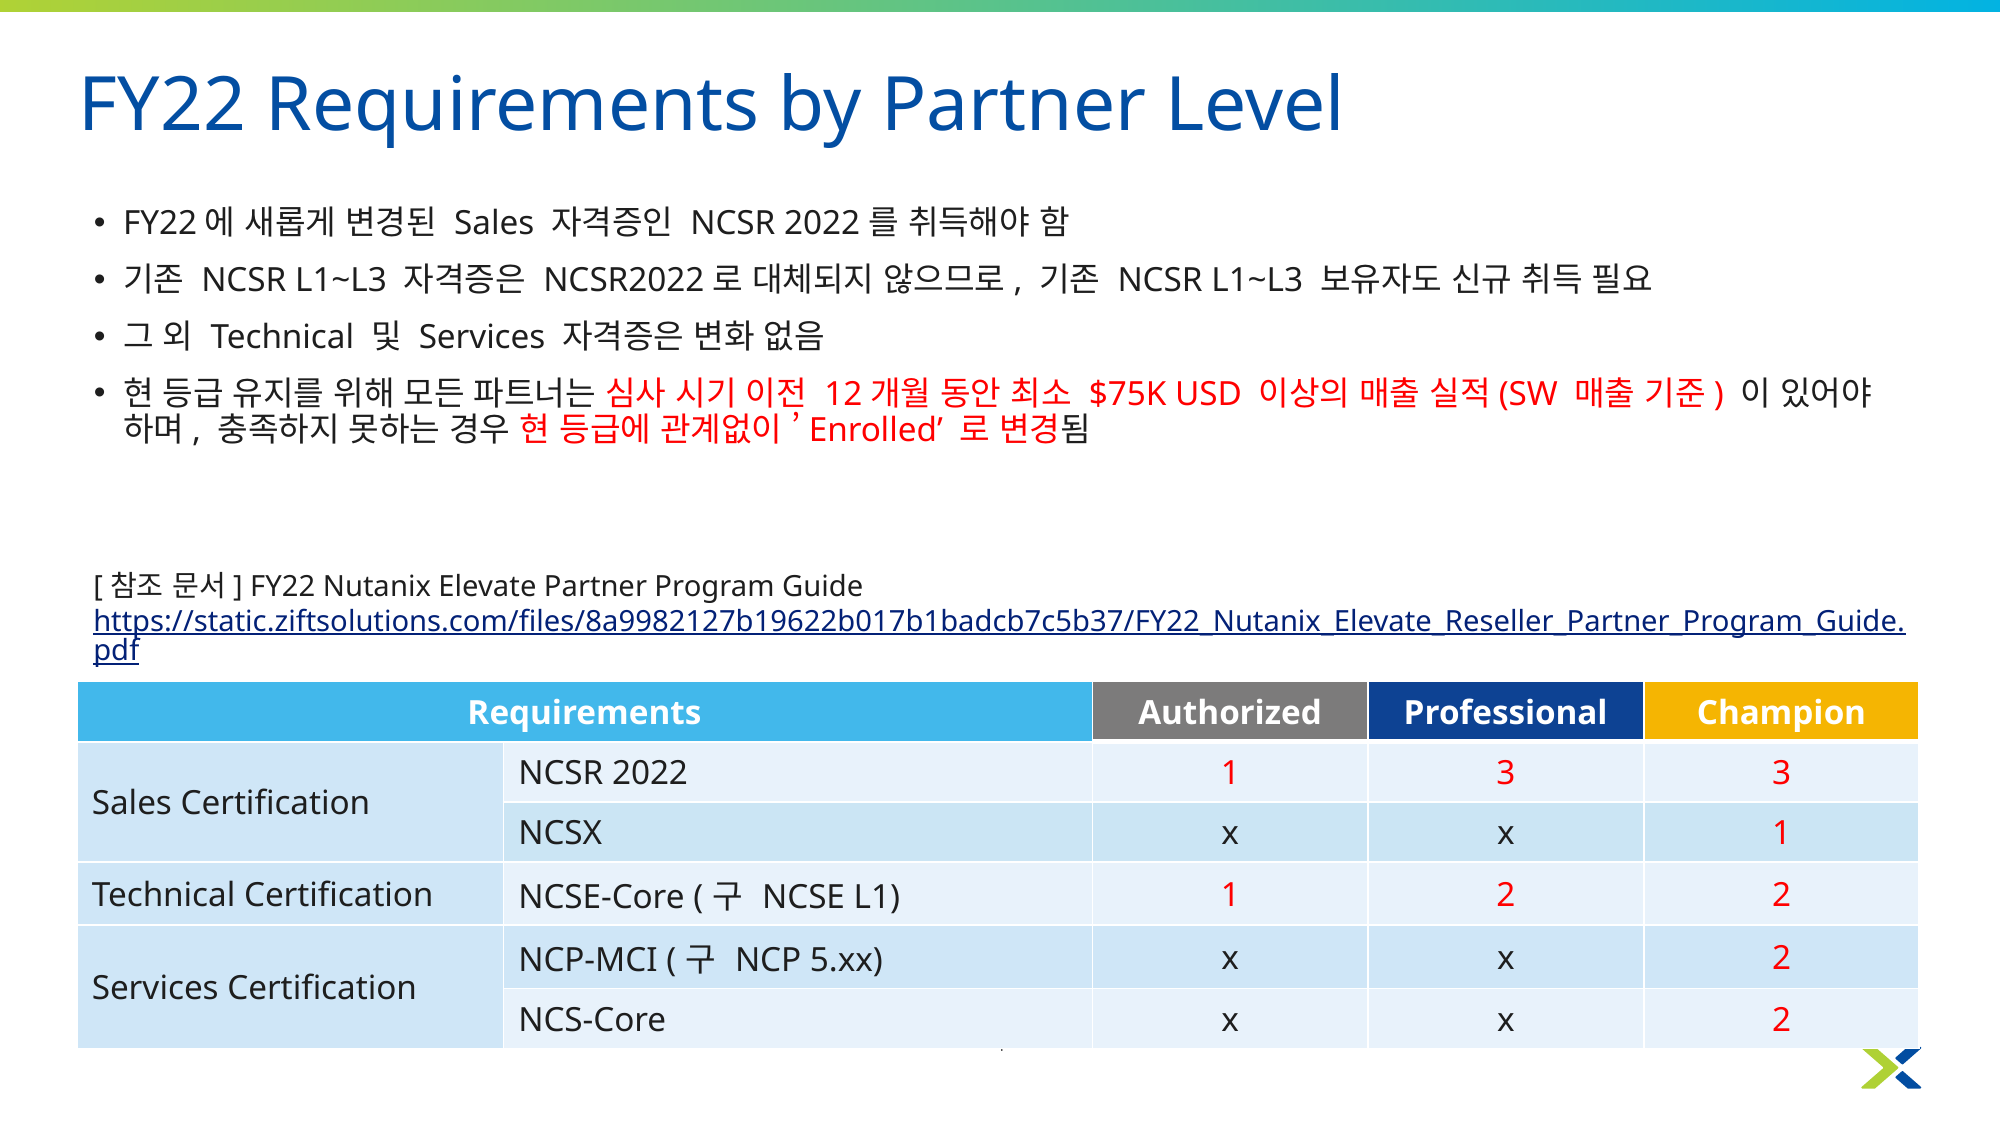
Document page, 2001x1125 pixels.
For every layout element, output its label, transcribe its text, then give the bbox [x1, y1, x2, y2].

table_cell Sales Certification [78, 743, 503, 861]
table_cell 1 [1093, 744, 1367, 801]
table_cell 3 [1369, 744, 1643, 801]
table_header Champion [1645, 682, 1918, 739]
table_cell x [1093, 926, 1367, 988]
text_box [참조 문서] FY22 Nutanix Elevate Partner Program Guide https://static.ziftsolutions.com/files/8a9982127b19622b017b1badcb7c5b37/FY22_Nutanix_Elevate_Reseller_Partner_Program_Guide.pdf [78, 559, 1922, 649]
table_cell NCP-MCI (구 NCP 5.xx) [504, 926, 1092, 988]
text_box FY22에 새롭게 변경된 Sales 자격증인 NCSR 2022를 취득해야 함 기존 NCSR L1~L3 자격증은 NCSR2022로 대체되지 않으므로, 기존 NCSR L1~L3 보유자도 신규 취득 필요 그 외 Technical 및 Services 자격증은 변화 없음 현 등급 유지를 위해 모든 파트너는 심사 시기 이전 12개월 동안 최소 $75K USD 이상의 매출 실적(SW 매출 기준) 이 있어야 하며, 충족하지 못하는 경우 현 등급에 관계없이 ’Enrolled’ 로 변경됨 [79, 198, 1921, 468]
table_header Requirements [78, 682, 1092, 741]
table_cell x [1369, 803, 1643, 861]
table_header Authorized [1093, 682, 1367, 739]
table_cell 2 [1645, 926, 1918, 988]
table_cell 2 [1369, 863, 1643, 924]
table_cell 2 [1645, 989, 1918, 1048]
slide_number 4 [951, 1049, 1049, 1056]
table_cell 1 [1093, 863, 1367, 924]
table_cell NCSR 2022 [504, 743, 1092, 801]
title FY22 Requirements by Partner Level [78, 55, 1922, 147]
table_cell NCS-Core [504, 989, 1092, 1048]
table_cell 3 [1645, 744, 1918, 801]
table_header Professional [1369, 682, 1643, 739]
table_cell x [1369, 989, 1643, 1048]
picture [1898, 0, 1902, 12]
table_cell Technical Certification [78, 863, 503, 924]
table_cell Services Certification [78, 926, 503, 1048]
table_cell x [1369, 926, 1643, 988]
table_cell NCSX [504, 803, 1092, 861]
table_cell x [1093, 989, 1367, 1048]
table_cell 1 [1645, 803, 1918, 861]
table_cell x [1093, 803, 1367, 861]
table_cell NCSE-Core (구 NCSE L1) [504, 863, 1092, 924]
table_cell 2 [1645, 863, 1918, 924]
